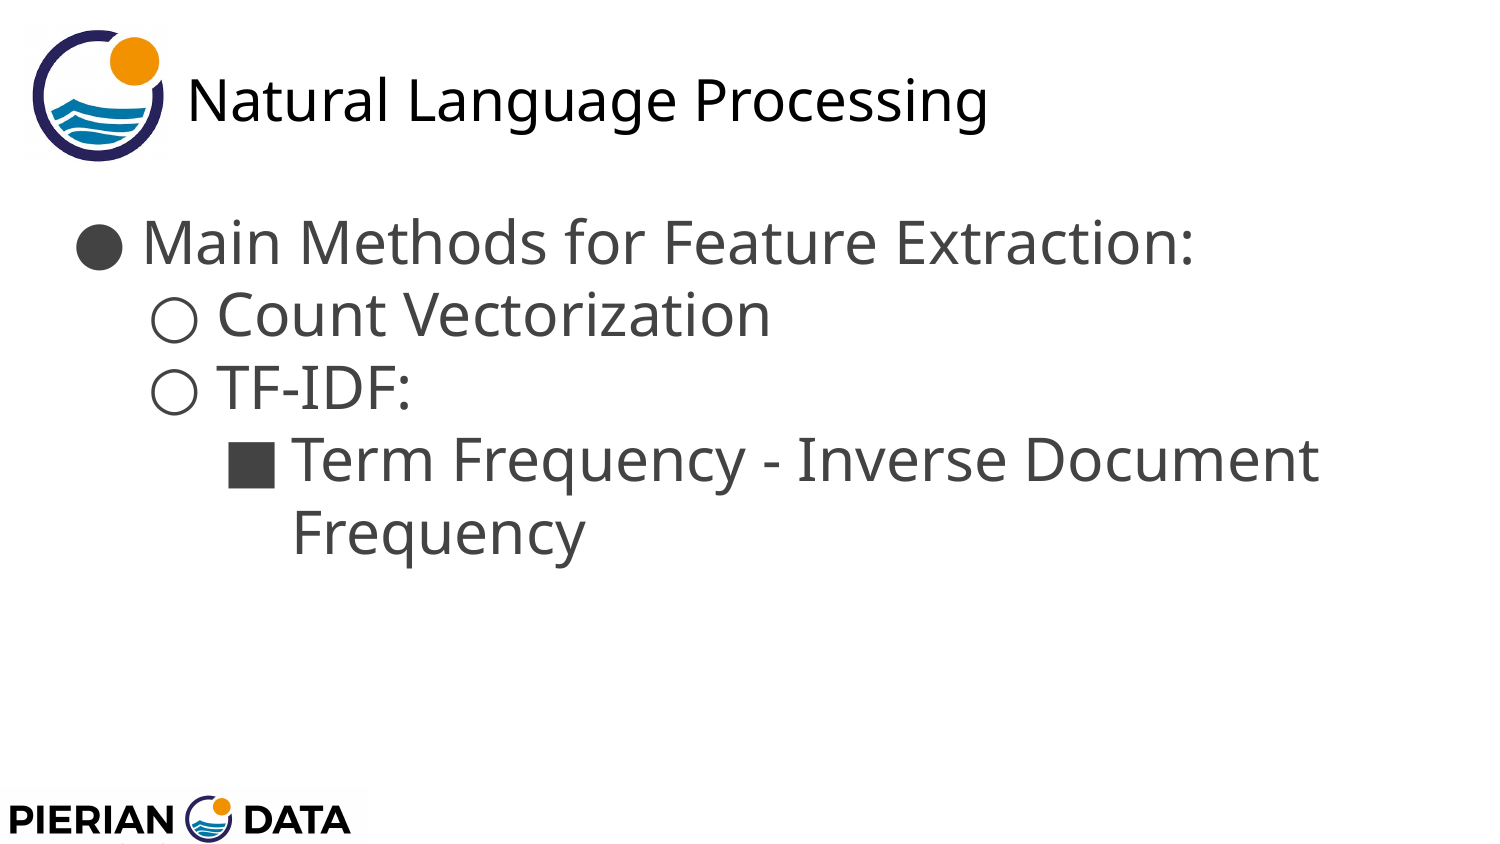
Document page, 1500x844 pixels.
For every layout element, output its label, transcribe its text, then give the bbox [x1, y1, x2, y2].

title Natural Language Processing [176, 48, 1449, 143]
picture [0, 787, 368, 844]
picture [24, 24, 172, 167]
list Main Methods for Feature Extraction: Count Vectorization TF-IDF: Term Frequency - Inverse Document Frequency [51, 189, 1476, 750]
